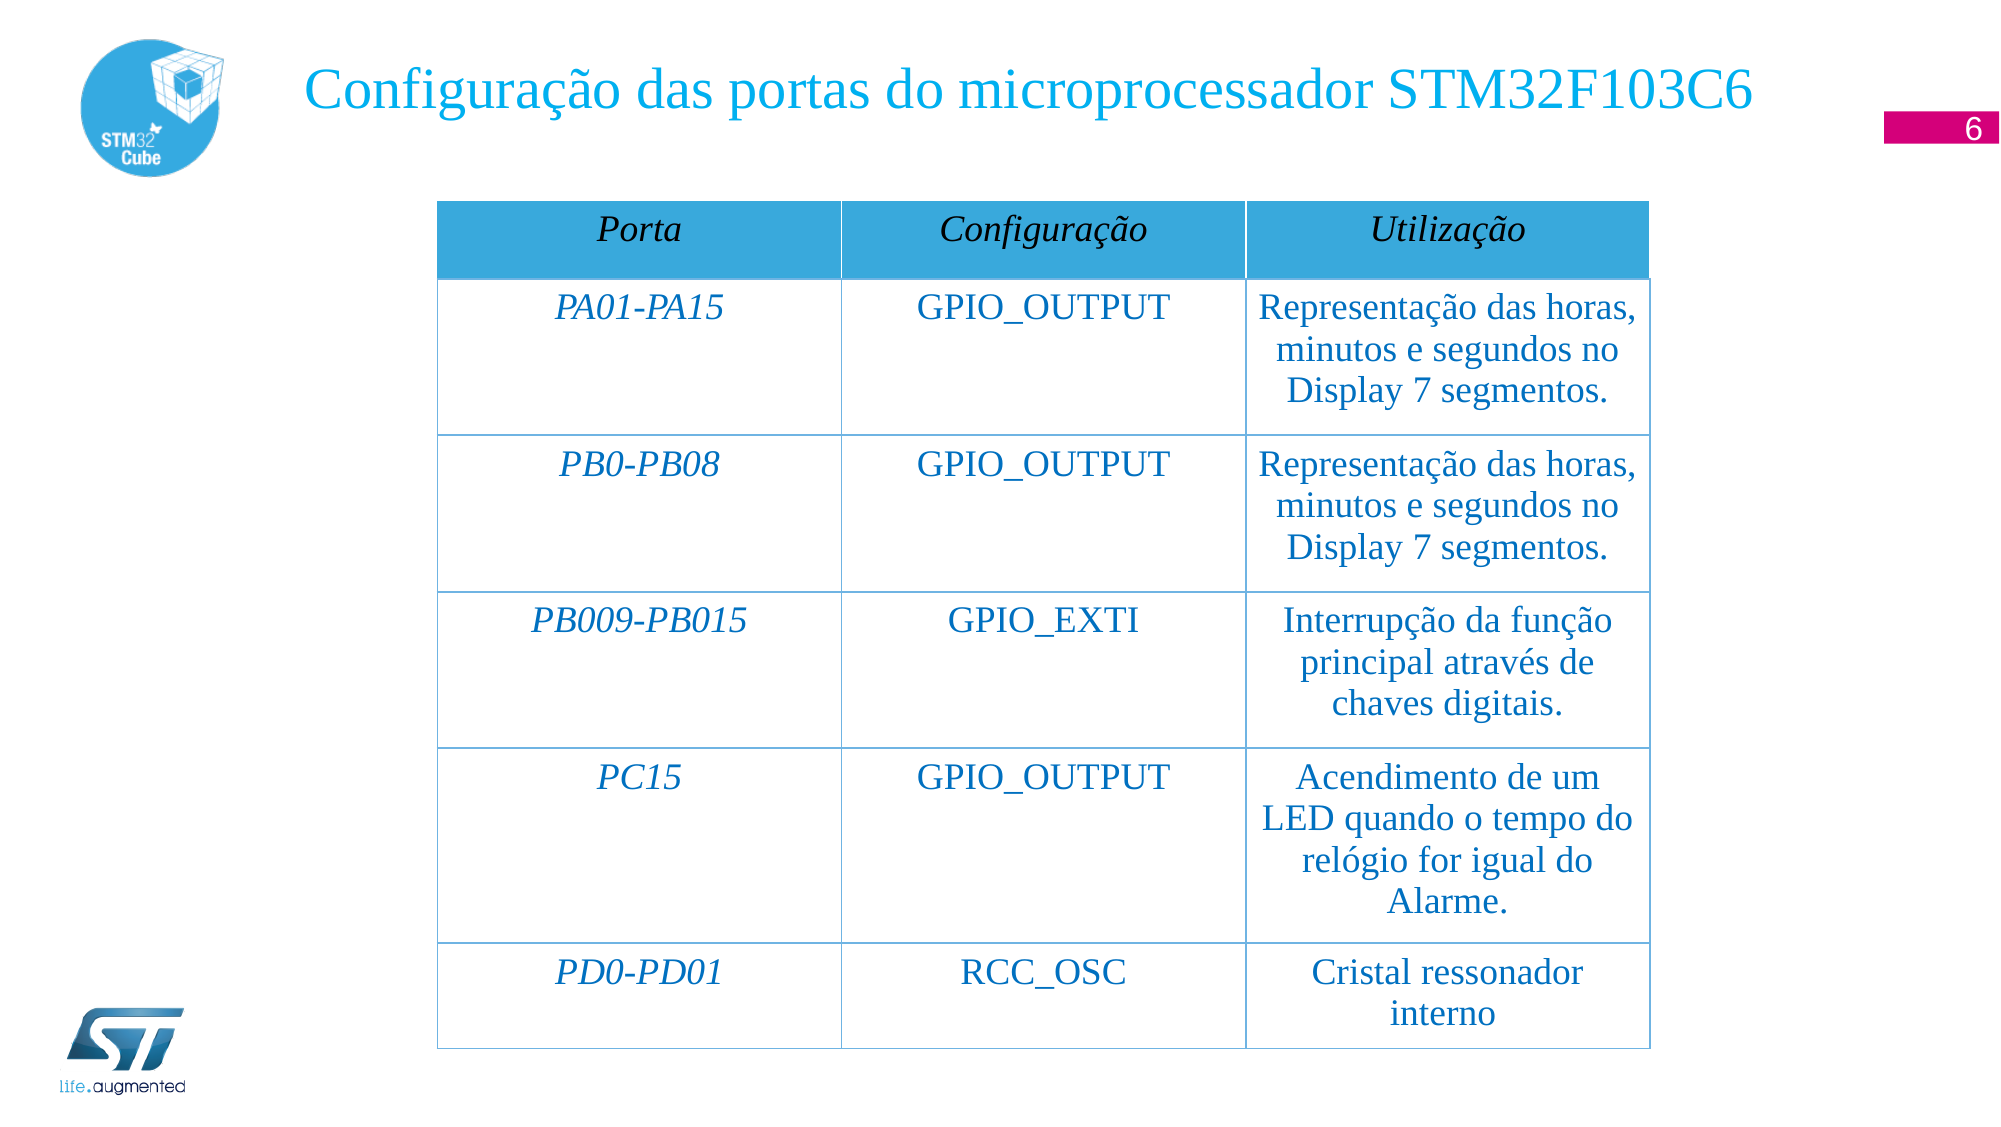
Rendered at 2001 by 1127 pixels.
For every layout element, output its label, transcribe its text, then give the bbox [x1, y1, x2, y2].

table_cell Representação das horas, minutos e segundos no Display 7 segmentos. [1247, 436, 1649, 591]
table_cell PD0-PD01 [438, 944, 841, 1048]
text_box [1884, 111, 1962, 144]
table_cell GPIO_OUTPUT [842, 436, 1245, 591]
table_cell Representação das horas, minutos e segundos no Display 7 segmentos. [1247, 280, 1649, 434]
text_box 6 [1962, 104, 1986, 147]
table_cell PC15 [438, 749, 841, 942]
table_header Configuração [842, 201, 1245, 278]
table_cell RCC_OSC [842, 944, 1245, 1048]
table_cell Interrupção da função principal através de chaves digitais. [1247, 593, 1649, 747]
table_cell PA01-PA15 [438, 280, 841, 434]
table_header Utilização [1247, 201, 1649, 278]
table_cell GPIO_EXTI [842, 593, 1245, 747]
table_cell PB009-PB015 [438, 593, 841, 747]
text_box Configuração das portas do microprocessador STM32F103C6 [152, 48, 1848, 239]
table_cell GPIO_OUTPUT [842, 749, 1245, 942]
table_cell GPIO_OUTPUT [842, 280, 1245, 434]
table_cell Cristal ressonador interno [1247, 944, 1649, 1048]
table_cell PB0-PB08 [438, 436, 841, 591]
table_cell Acendimento de um LED quando o tempo do relógio for igual do Alarme. [1247, 749, 1649, 942]
text_box [1986, 111, 2000, 144]
table_header Porta [437, 201, 841, 278]
picture [49, 995, 196, 1103]
text_box [79, 35, 225, 180]
